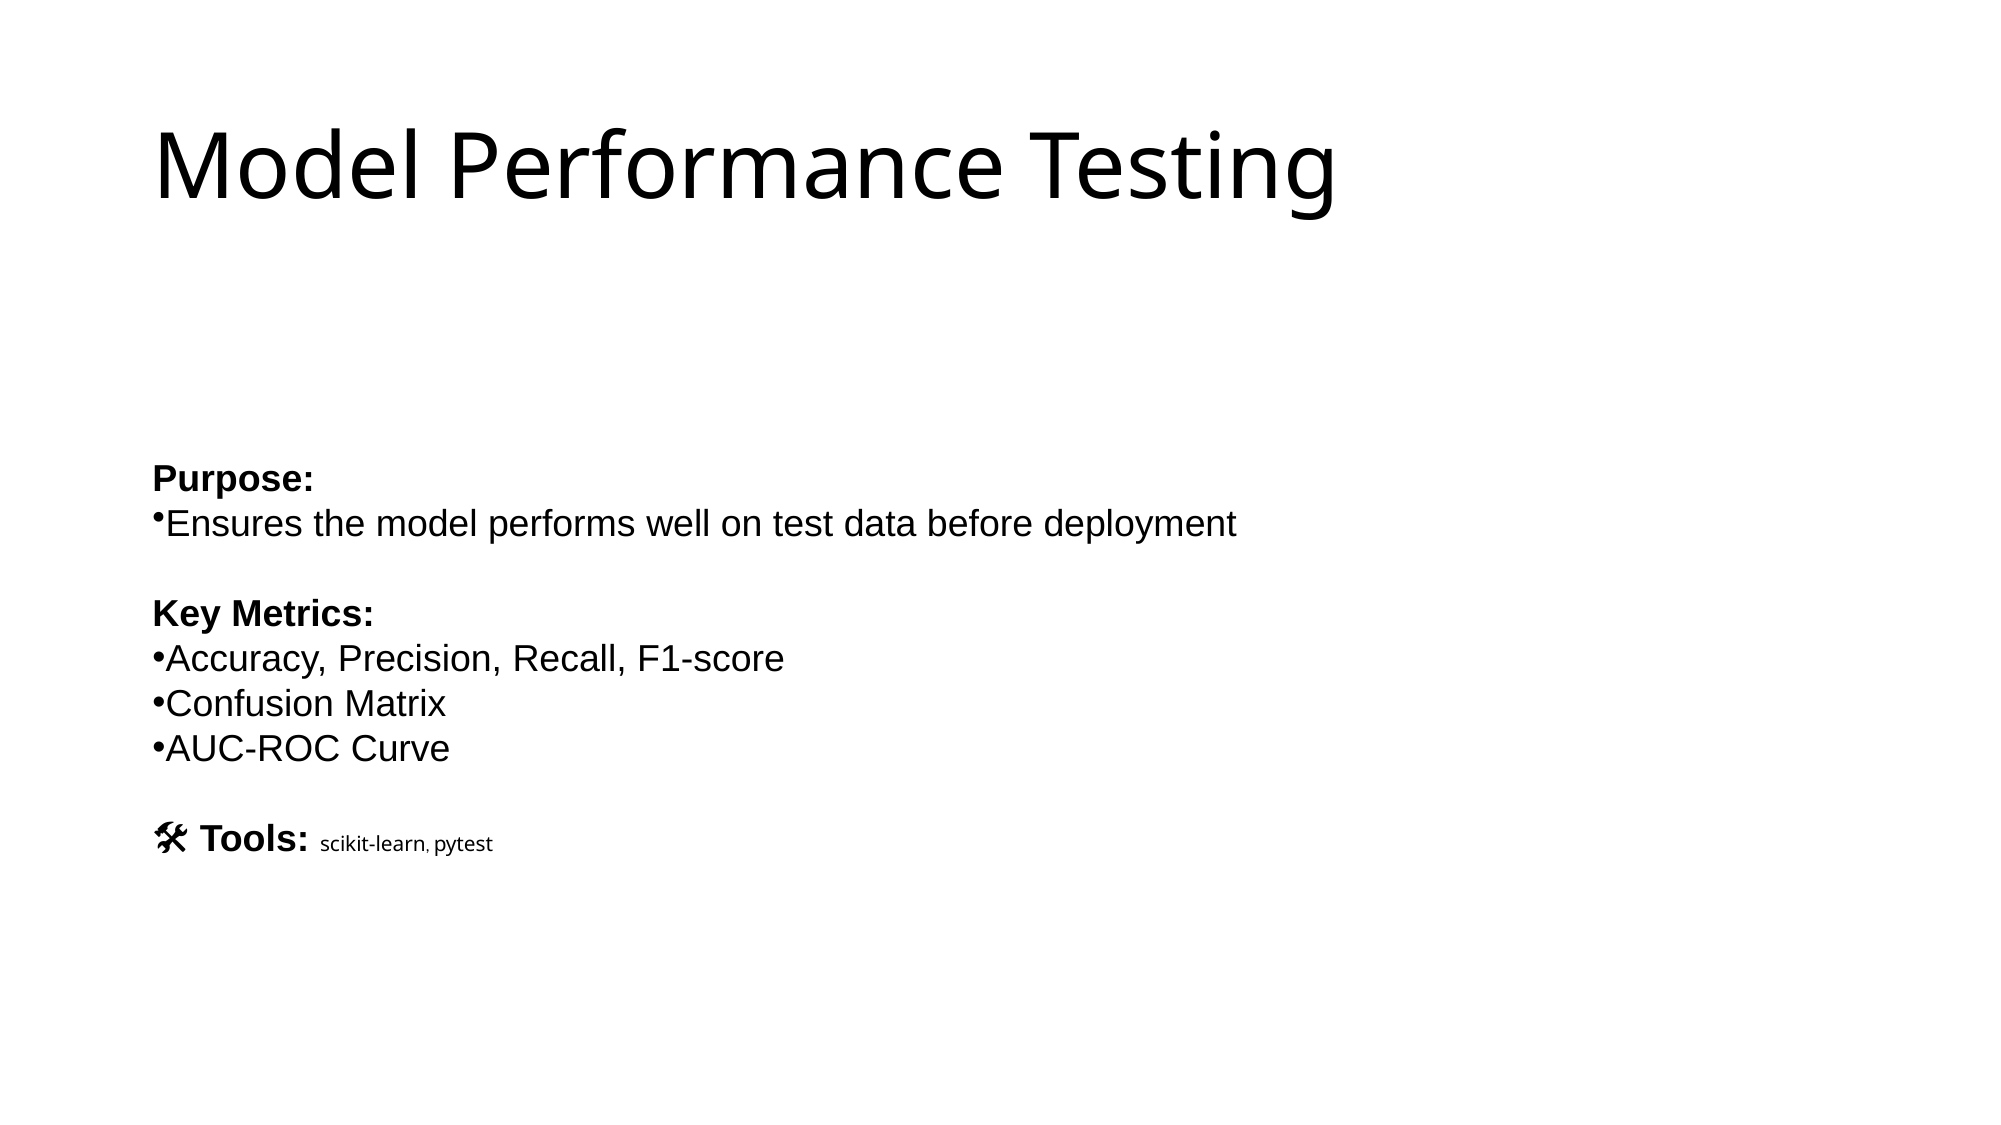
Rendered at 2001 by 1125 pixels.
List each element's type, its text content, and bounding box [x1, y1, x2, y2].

list Purpose: Ensures the model performs well on test data before deployment Key Metrics: Accuracy, Precision, Recall, F1-score Confusion Matrix AUC-ROC Curve 🛠 Tools: scikit-learn, pytest [137, 329, 1275, 983]
title Model Performance Testing [137, 59, 1863, 278]
